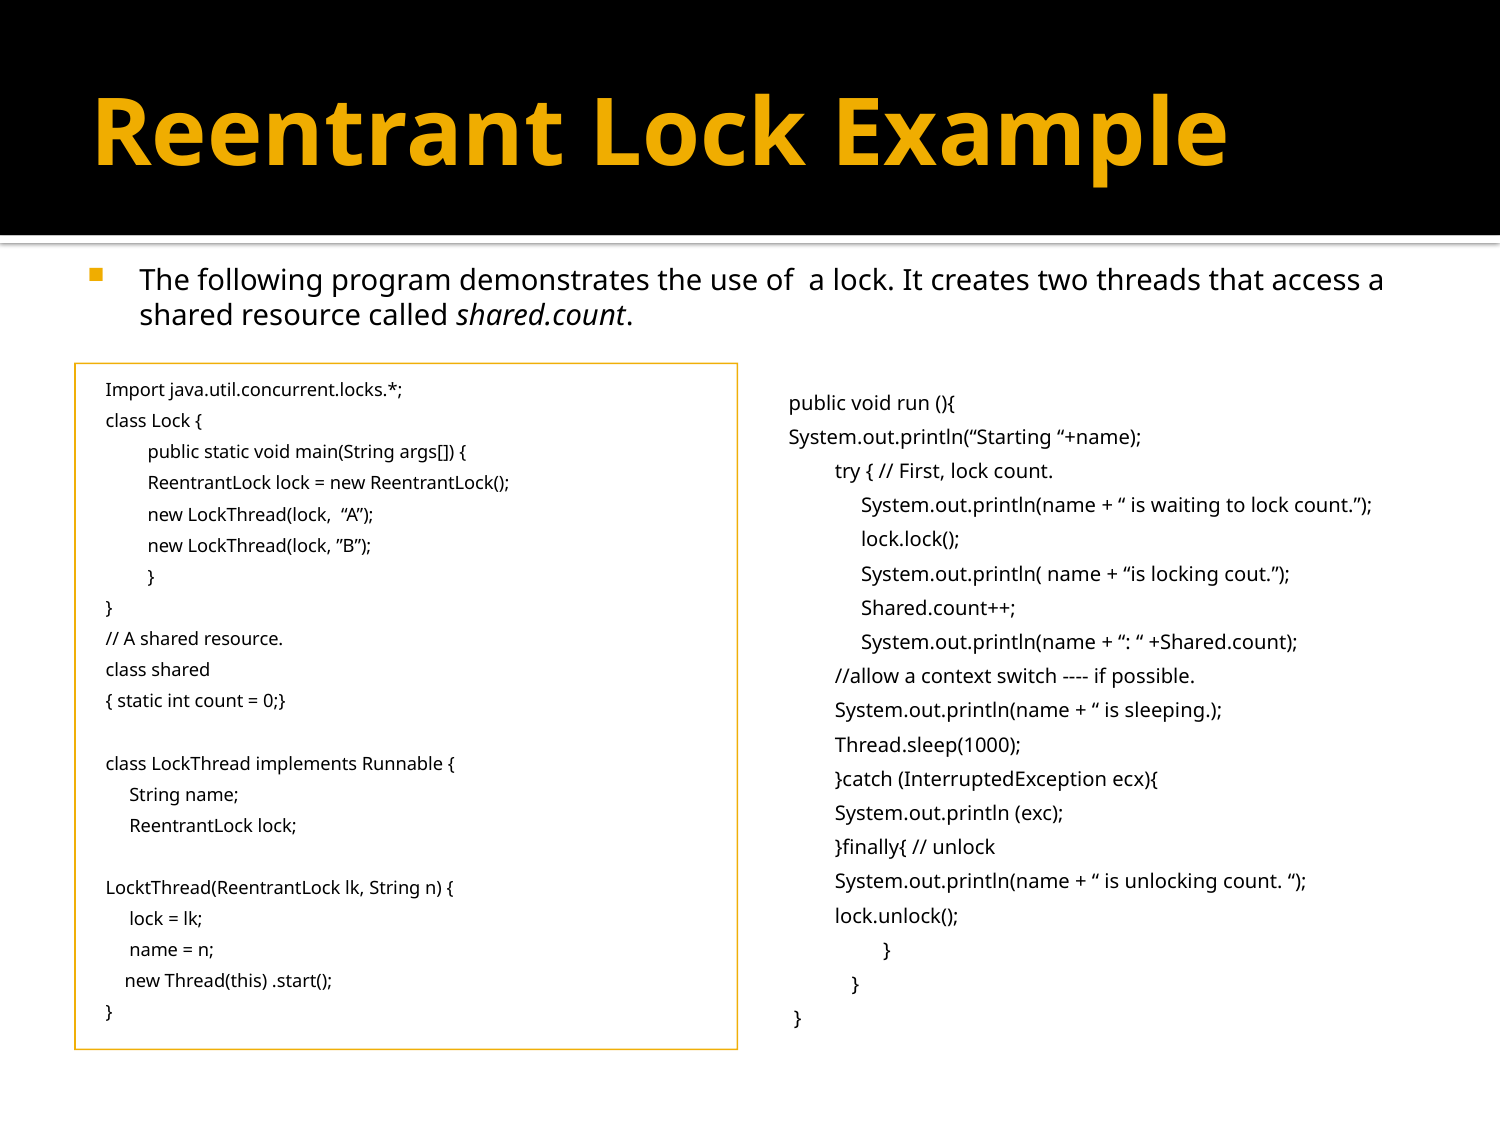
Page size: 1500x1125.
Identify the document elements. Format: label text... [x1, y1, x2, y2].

list Import java.util.concurrent.locks.*; class Lock { public static void main(String args[]) { ReentrantLock lock = new ReentrantLock(); new LockThread(lock, “A”); new LockThread(lock, ”B”); } } // A shared resource. class shared { static int count = 0;} class LockThread implements Runnable { String name; ReentrantLock lock; LocktThread(ReentrantLock lk, String n) { lock = lk; name = n; new Thread(this) .start(); } [74, 363, 738, 1050]
text_box The following program demonstrates the use of a lock. It creates two threads that access a shared resource called shared.count. [58, 246, 1418, 536]
list public void run (){ System.out.println(“Starting “+name); try { // First, lock count. System.out.println(name + “ is waiting to lock count.”); lock.lock(); System.out.println( name + “is locking cout.”); Shared.count++; System.out.println(name + “: “ +Shared.count); //allow a context switch ---- if possible. System.out.println(name + “ is sleeping.); Thread.sleep(1000); }catch (InterruptedException ecx){ System.out.println (exc); }finally{ // unlock System.out.println(name + “ is unlocking count. “); lock.unlock(); } } } [762, 374, 1426, 1050]
title Reentrant Lock Example [75, 24, 1425, 231]
